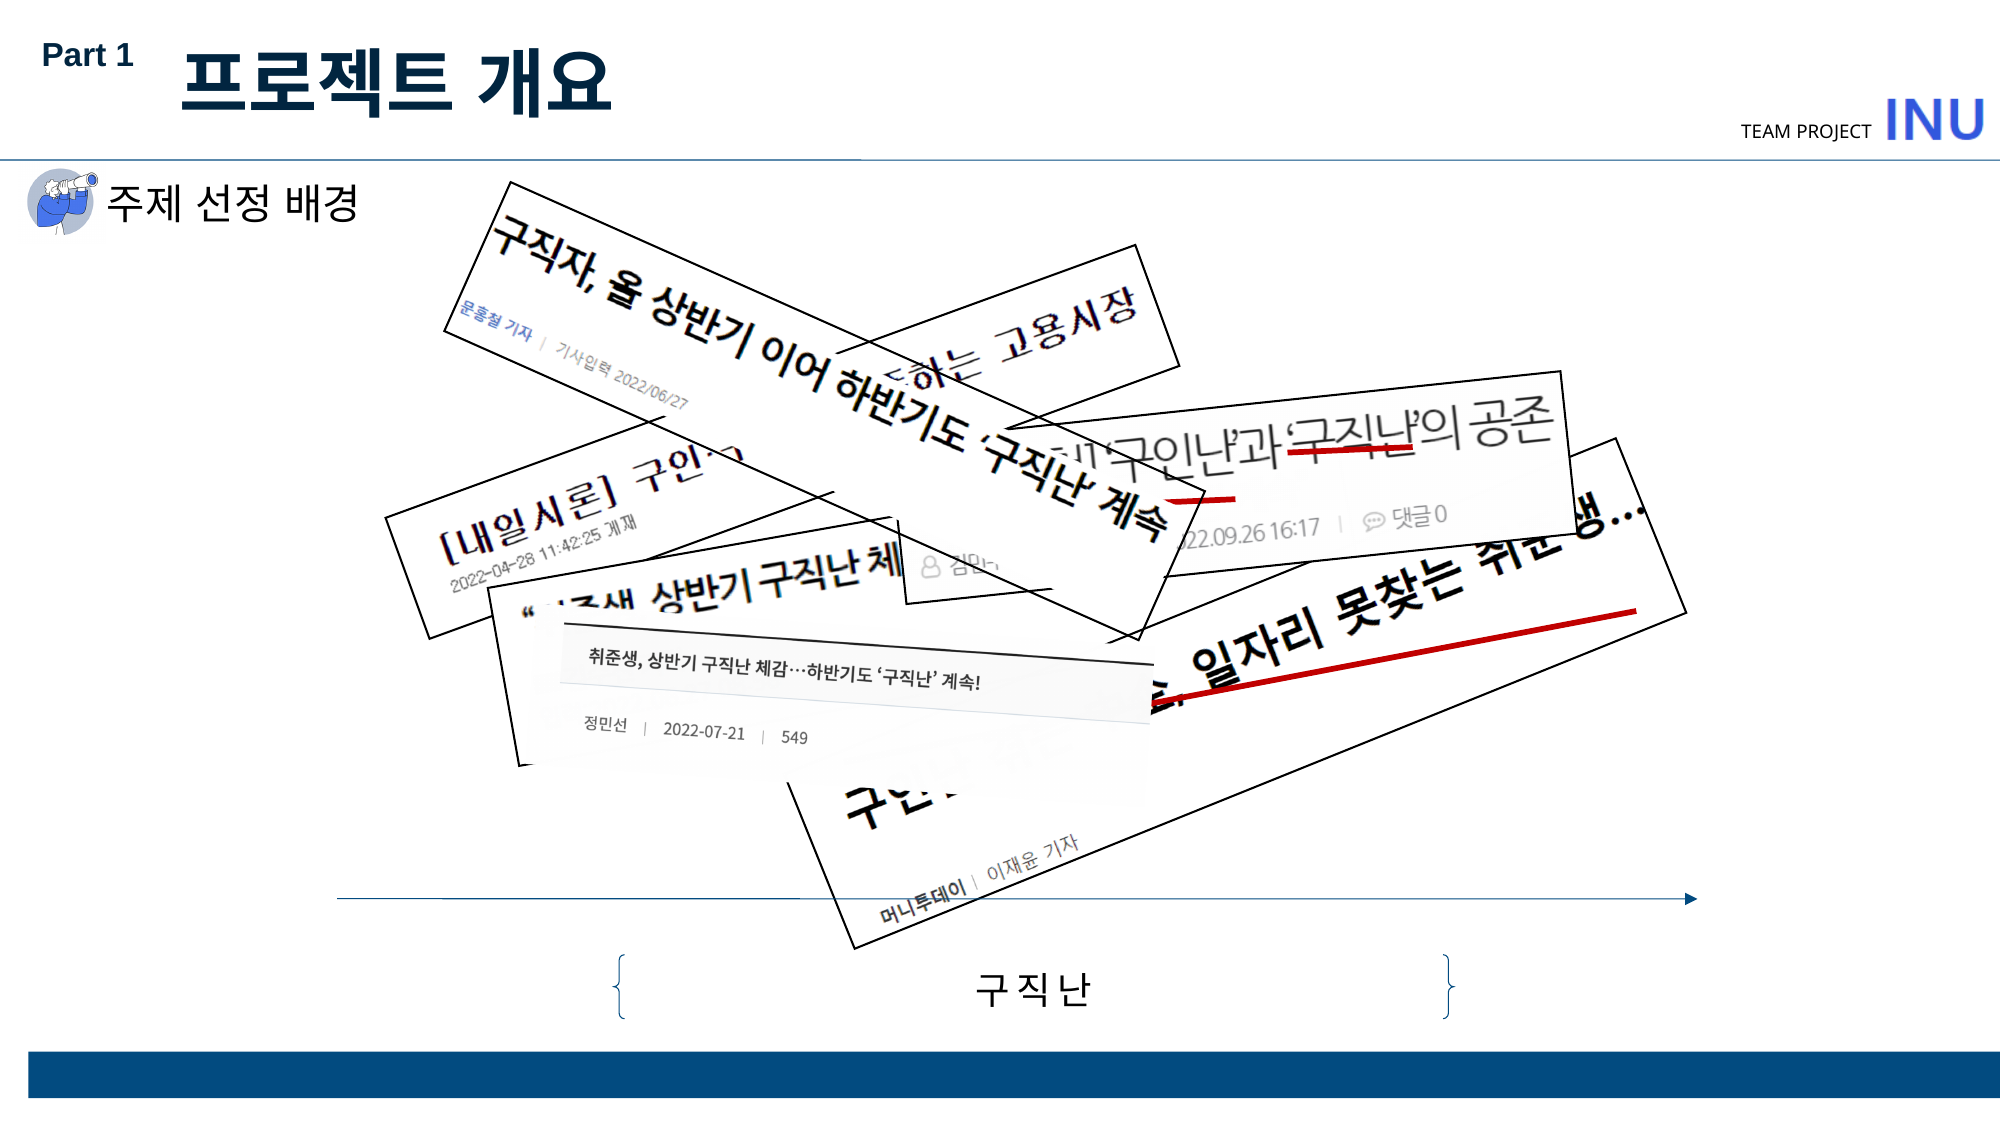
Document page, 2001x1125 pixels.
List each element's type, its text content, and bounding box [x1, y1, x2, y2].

picture [842, 900, 970, 945]
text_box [1713, 89, 1991, 151]
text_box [18, 162, 410, 244]
text_box 프로젝트 개요 [164, 28, 783, 134]
picture [451, 206, 778, 329]
picture [963, 264, 1164, 329]
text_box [383, 329, 1688, 796]
text_box 구직난 [611, 954, 1456, 1020]
picture [986, 796, 1256, 898]
text_box Part 1 [26, 26, 166, 81]
picture [1688, 604, 1694, 622]
picture [1144, 262, 1171, 329]
picture [447, 204, 499, 319]
picture [861, 900, 999, 954]
picture [1301, 1052, 2000, 1096]
picture [800, 796, 1227, 898]
